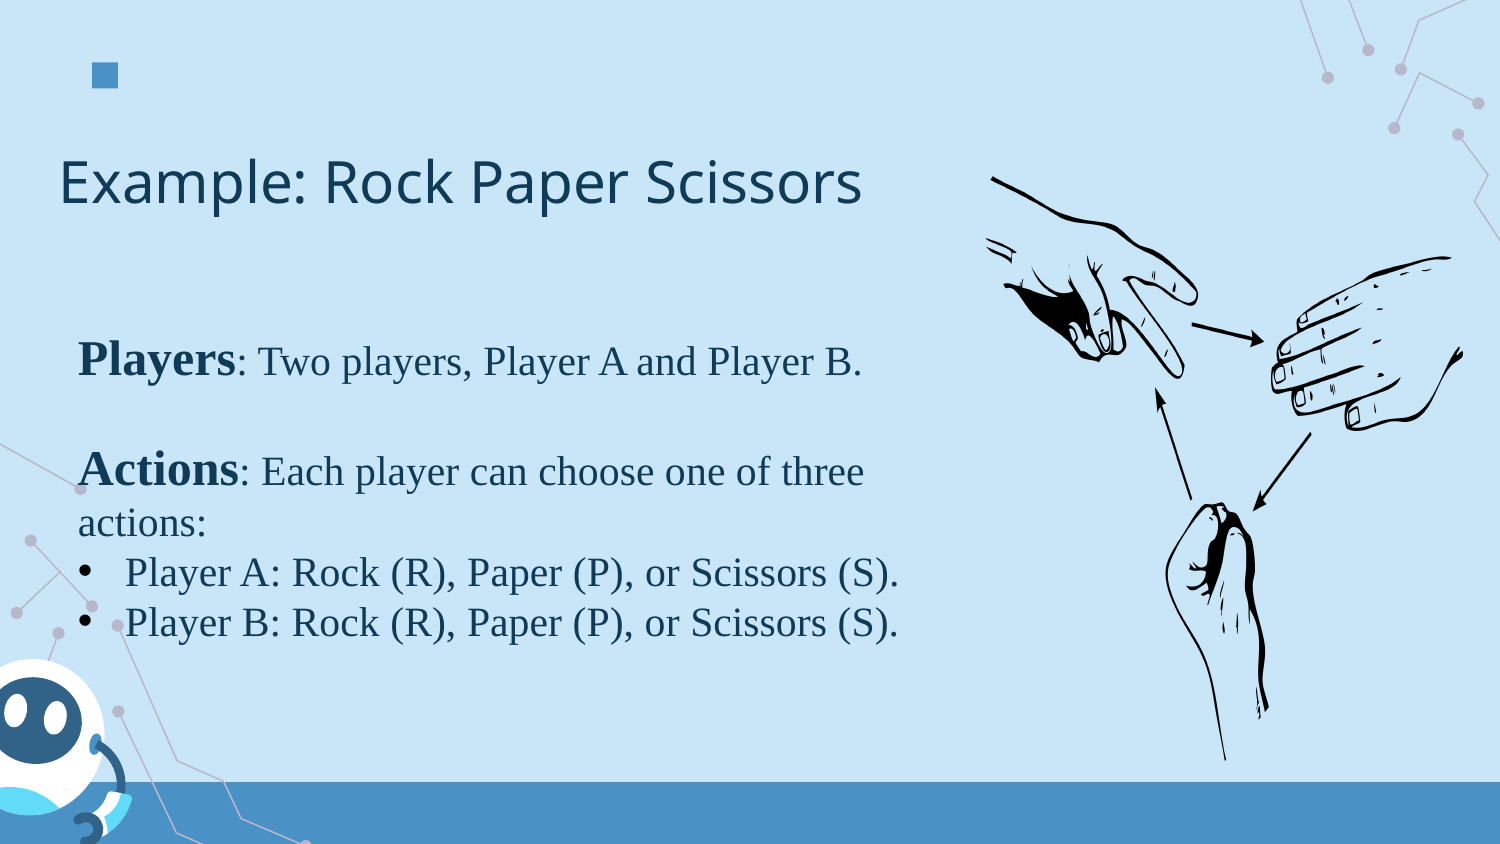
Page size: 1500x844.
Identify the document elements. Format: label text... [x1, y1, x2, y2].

title Example: Rock Paper Scissors [43, 130, 1308, 225]
text_box Players: Two players, Player A and Player B. Actions: Each player can choose one of three actions: Player A: Rock (R), Paper (P), or Scissors (S). Player B: Rock (R), Paper (P), or Scissors (S). [62, 317, 979, 688]
picture [984, 176, 1464, 762]
